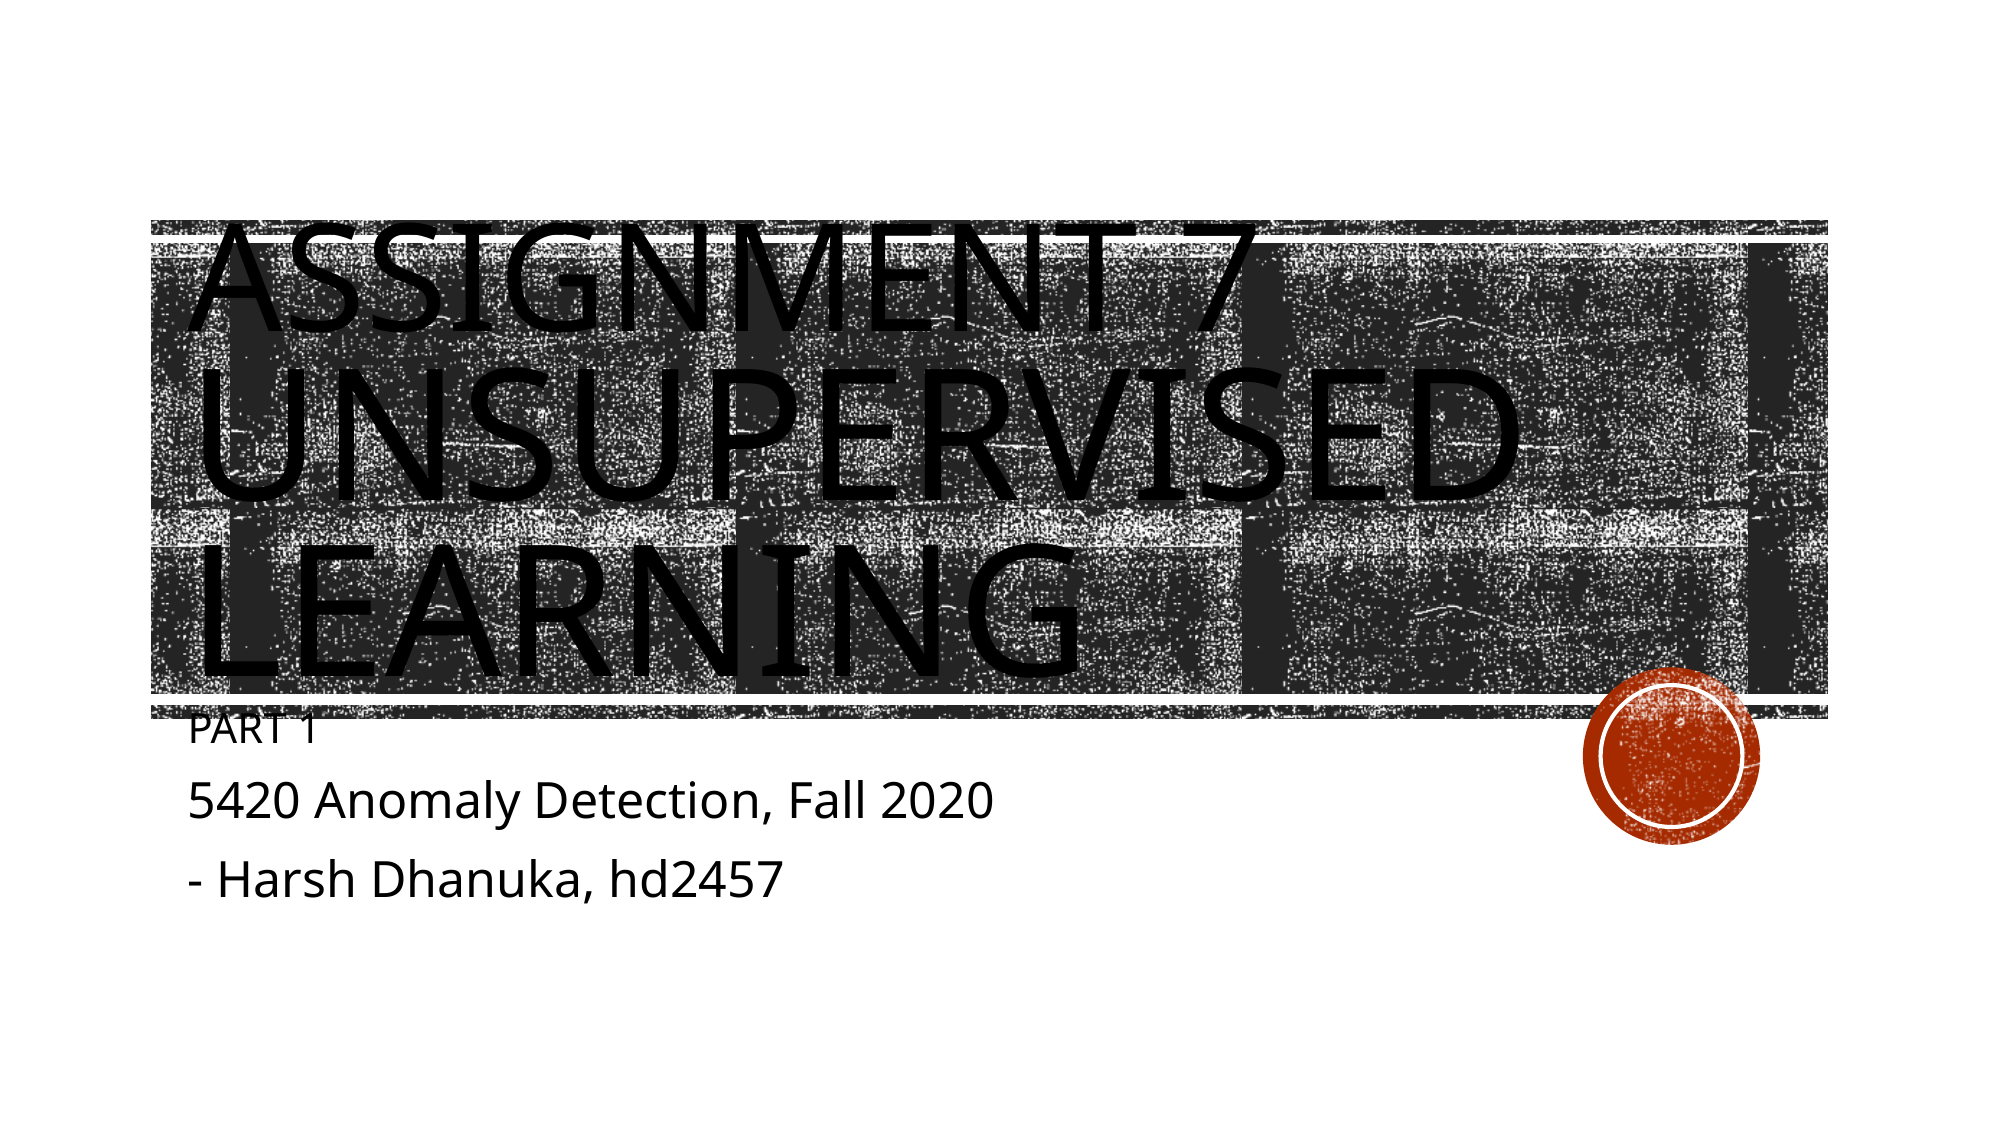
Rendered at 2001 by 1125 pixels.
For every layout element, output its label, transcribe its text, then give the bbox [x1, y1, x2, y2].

subtitle 5420 Anomaly Detection, Fall 2020 - Harsh Dhanuka, hd2457 [172, 767, 1467, 944]
title Assignment 7 Unsupervised Learning Part 1 [172, 234, 1808, 733]
